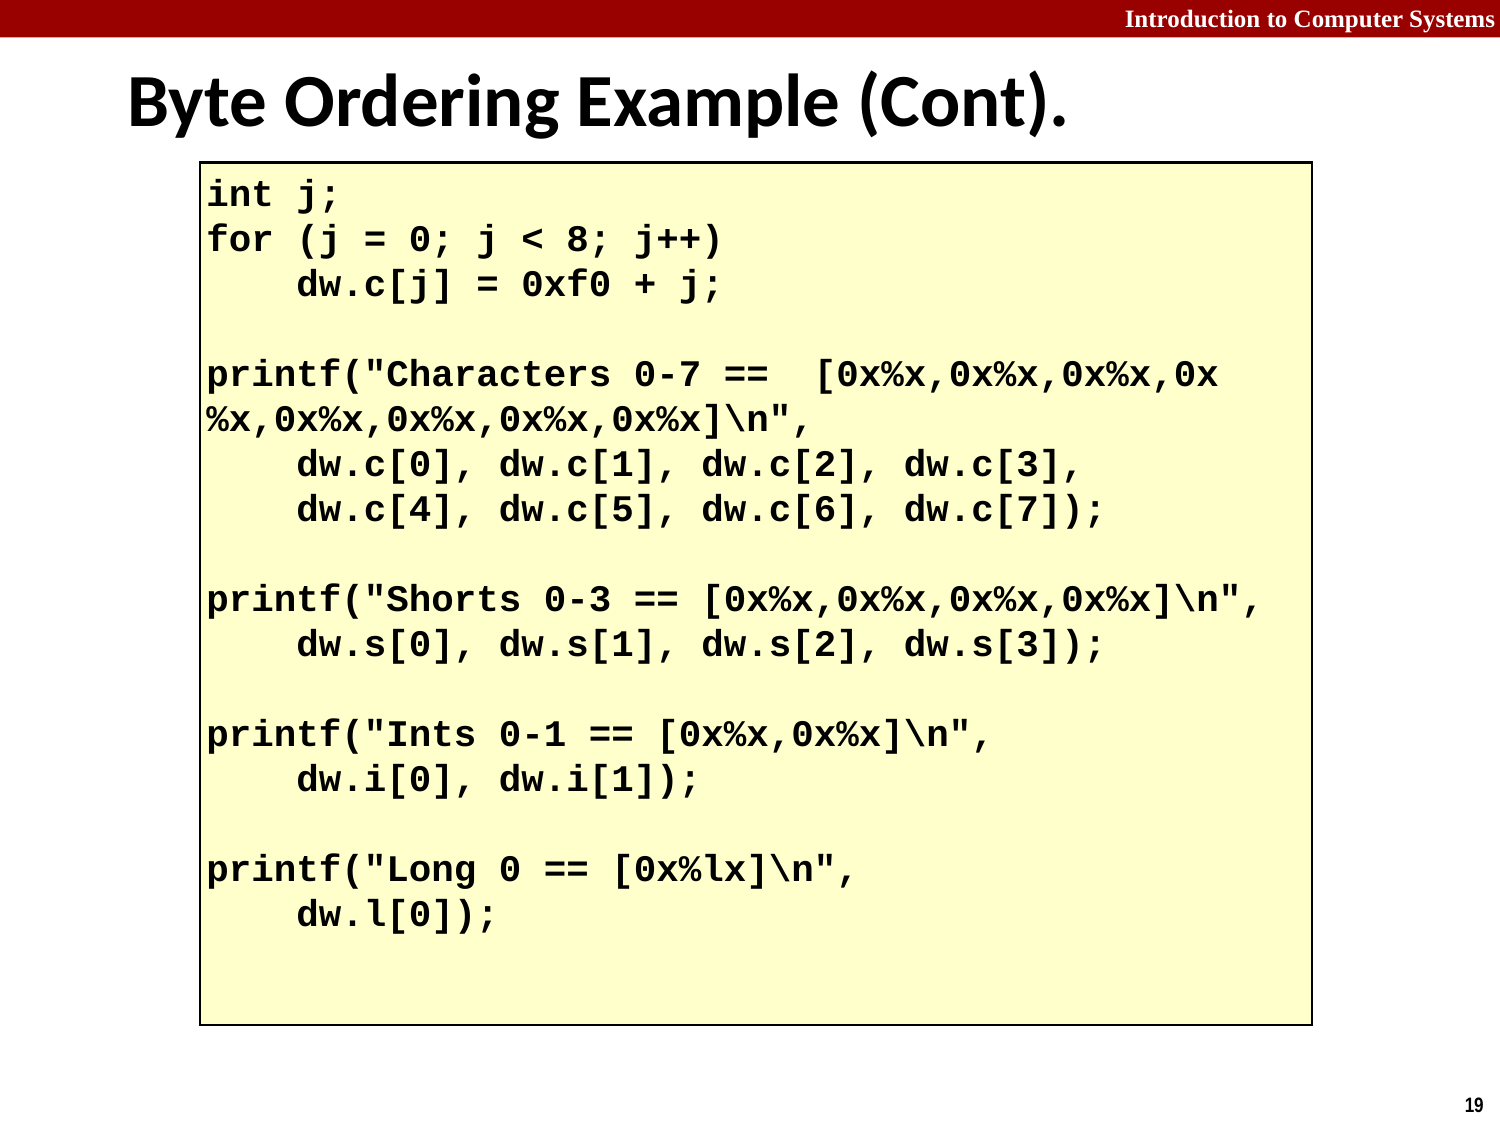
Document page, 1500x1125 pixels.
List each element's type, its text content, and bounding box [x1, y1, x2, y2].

title Byte Ordering Example (Cont). [112, 0, 1313, 195]
text_box int j; for (j = 0; j < 8; j++) dw.c[j] = 0xf0 + j; printf("Characters 0-7 == [0x%x,0x%x,0x%x,0x%x,0x%x,0x%x,0x%x,0x%x]\n", dw.c[0], dw.c[1], dw.c[2], dw.c[3], dw.c[4], dw.c[5], dw.c[6], dw.c[7]); printf("Shorts 0-3 == [0x%x,0x%x,0x%x,0x%x]\n", dw.s[0], dw.s[1], dw.s[2], dw.s[3]); printf("Ints 0-1 == [0x%x,0x%x]\n", dw.i[0], dw.i[1]); printf("Long 0 == [0x%lx]\n", dw.l[0]); [199, 162, 1313, 1025]
